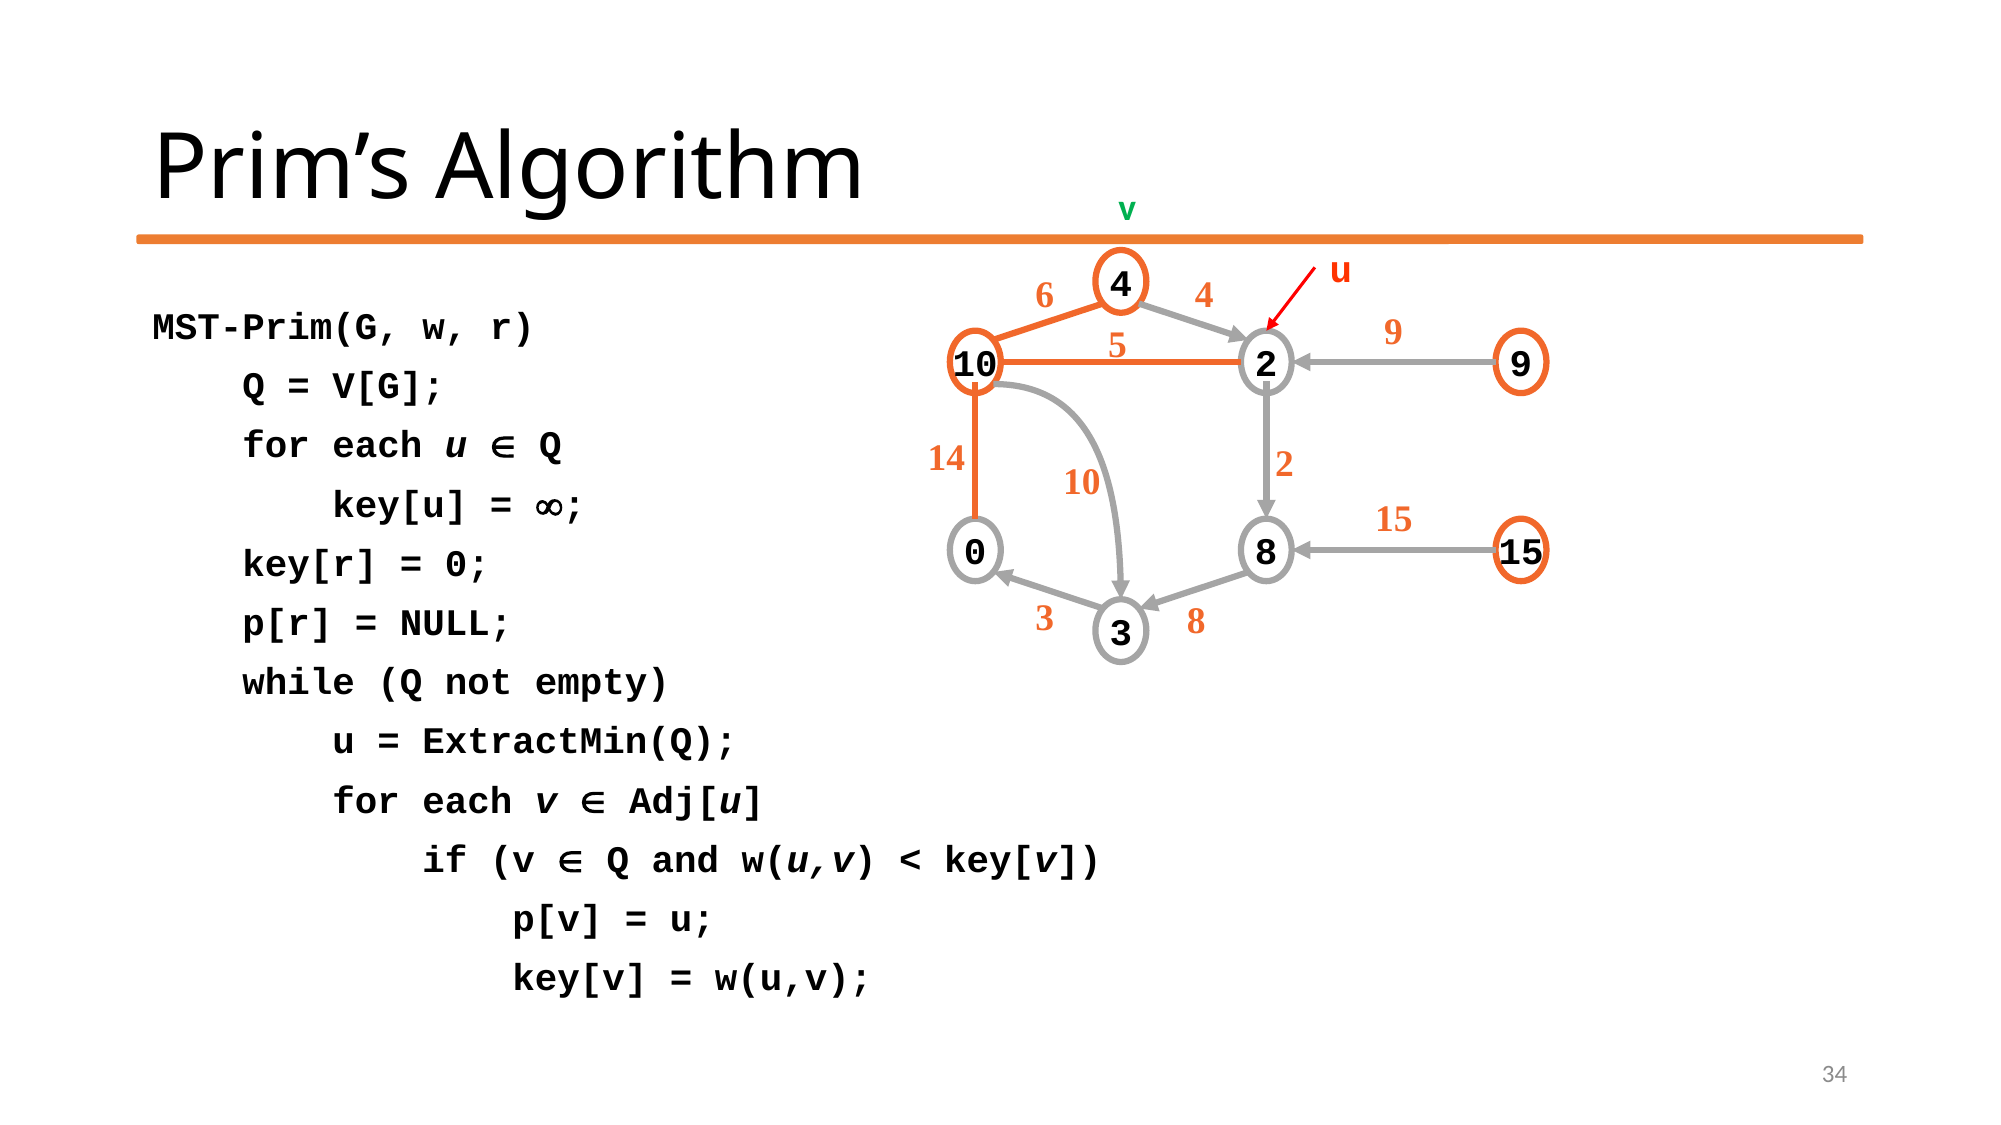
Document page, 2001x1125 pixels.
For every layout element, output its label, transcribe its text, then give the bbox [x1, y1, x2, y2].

text_box 4 [1180, 262, 1229, 305]
text_box v [1103, 175, 1152, 236]
text_box 14 [912, 425, 975, 486]
text_box 15 [1360, 486, 1428, 546]
text_box u [1314, 237, 1360, 298]
text_box 5 [1093, 363, 1142, 373]
text_box 8 [1240, 518, 1292, 582]
text_box 2 [1267, 431, 1309, 491]
slide_number 34 [1412, 1042, 1863, 1103]
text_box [993, 305, 1103, 338]
text_box 5 [1093, 312, 1142, 361]
text_box 8 [1172, 607, 1221, 648]
text_box 2 [1241, 330, 1292, 393]
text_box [1138, 305, 1249, 338]
text_box 3 [1095, 599, 1147, 663]
text_box 4 [1095, 249, 1147, 312]
text_box 3 [1020, 607, 1070, 645]
text_box 0 [949, 540, 1001, 582]
title Prim’s Algorithm [137, 59, 1863, 278]
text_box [1138, 574, 1249, 607]
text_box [951, 428, 1163, 556]
list MST-Prim(G, w, r) Q = V[G]; for each u  Q key[u] = ; key[r] = 0; p[r] = NULL; while (Q not empty) u = ExtractMin(Q); for each v  Adj[u] if (v  Q and w(u,v) < key[v]) p[v] = u; key[v] = w(u,v); [137, 299, 1863, 1014]
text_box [993, 574, 1103, 607]
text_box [1266, 267, 1315, 331]
text_box 9 [1495, 330, 1547, 394]
text_box 15 [1495, 518, 1547, 582]
text_box 10 [949, 330, 1001, 393]
text_box 2 [1260, 431, 1266, 491]
text_box 9 [1369, 299, 1418, 360]
text_box 6 [1020, 262, 1070, 305]
